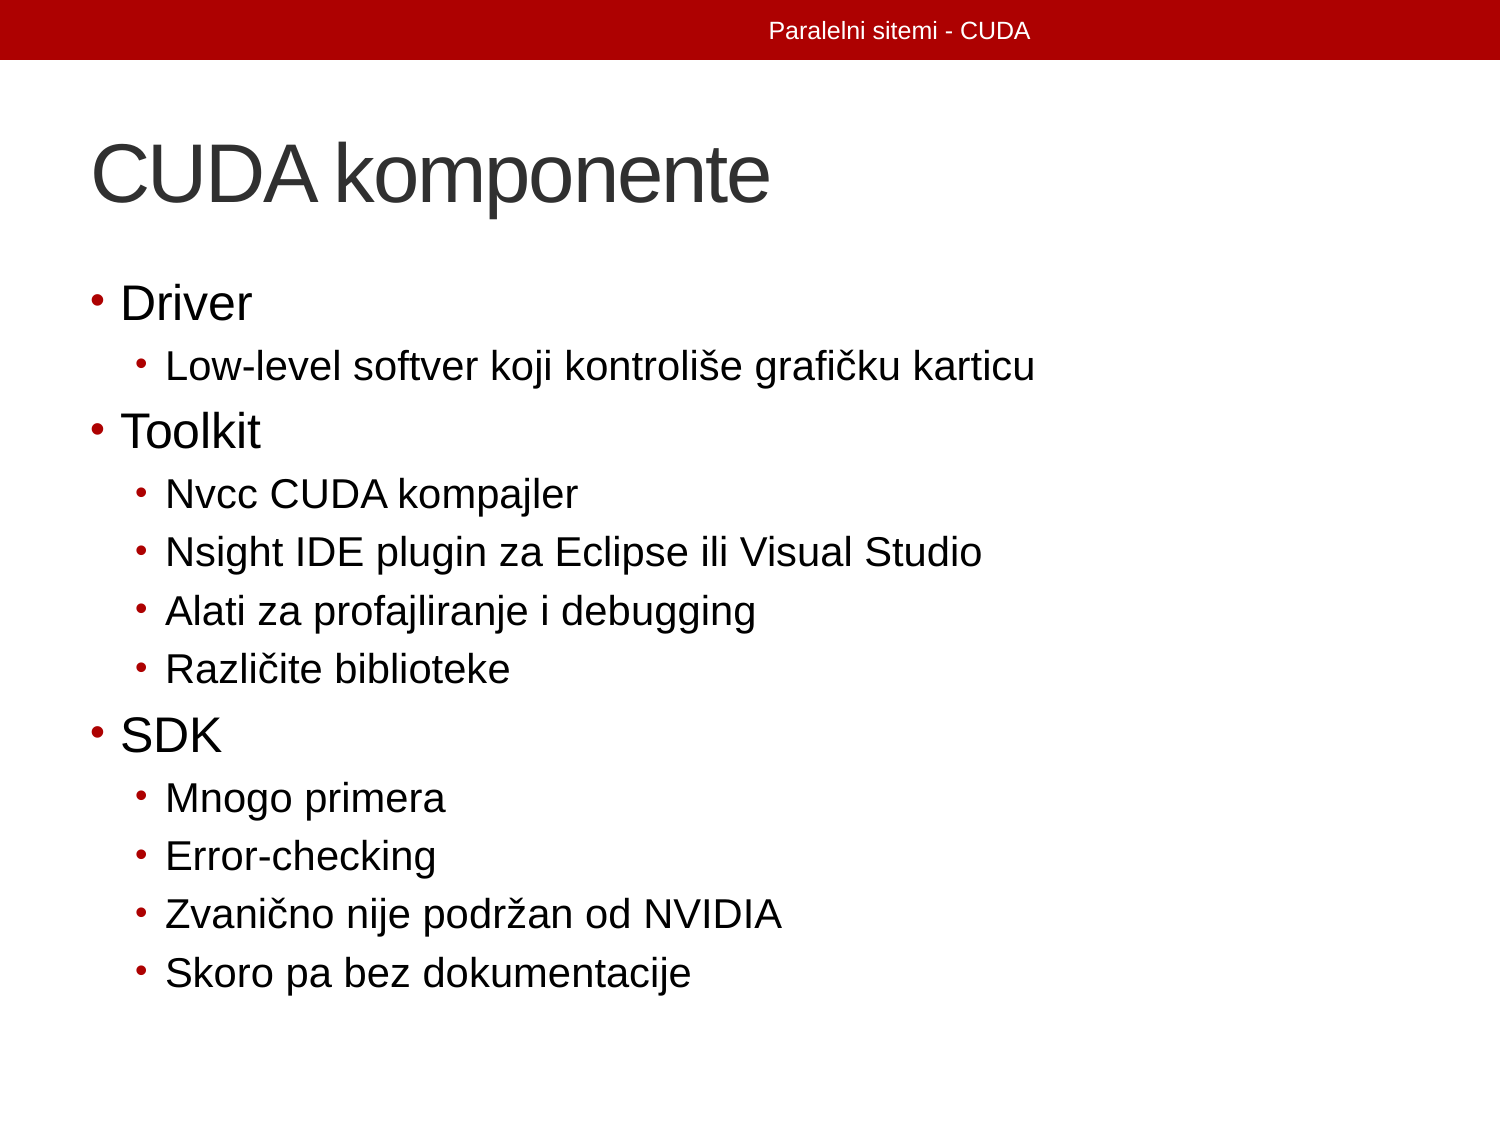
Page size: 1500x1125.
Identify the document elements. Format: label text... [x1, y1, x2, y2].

title CUDA komponente [75, 87, 1425, 250]
footer Paralelni sitemi - CUDA [562, 3, 1238, 57]
list Driver Low-level softver koji kontroliše grafičku karticu Toolkit Nvcc CUDA kompajler Nsight IDE plugin za Eclipse ili Visual Studio Alati za profajliranje i debugging Različite biblioteke SDK Mnogo primera Error-checking Zvanično nije podržan od NVIDIA Skoro pa bez dokumentacije [75, 262, 1425, 1063]
